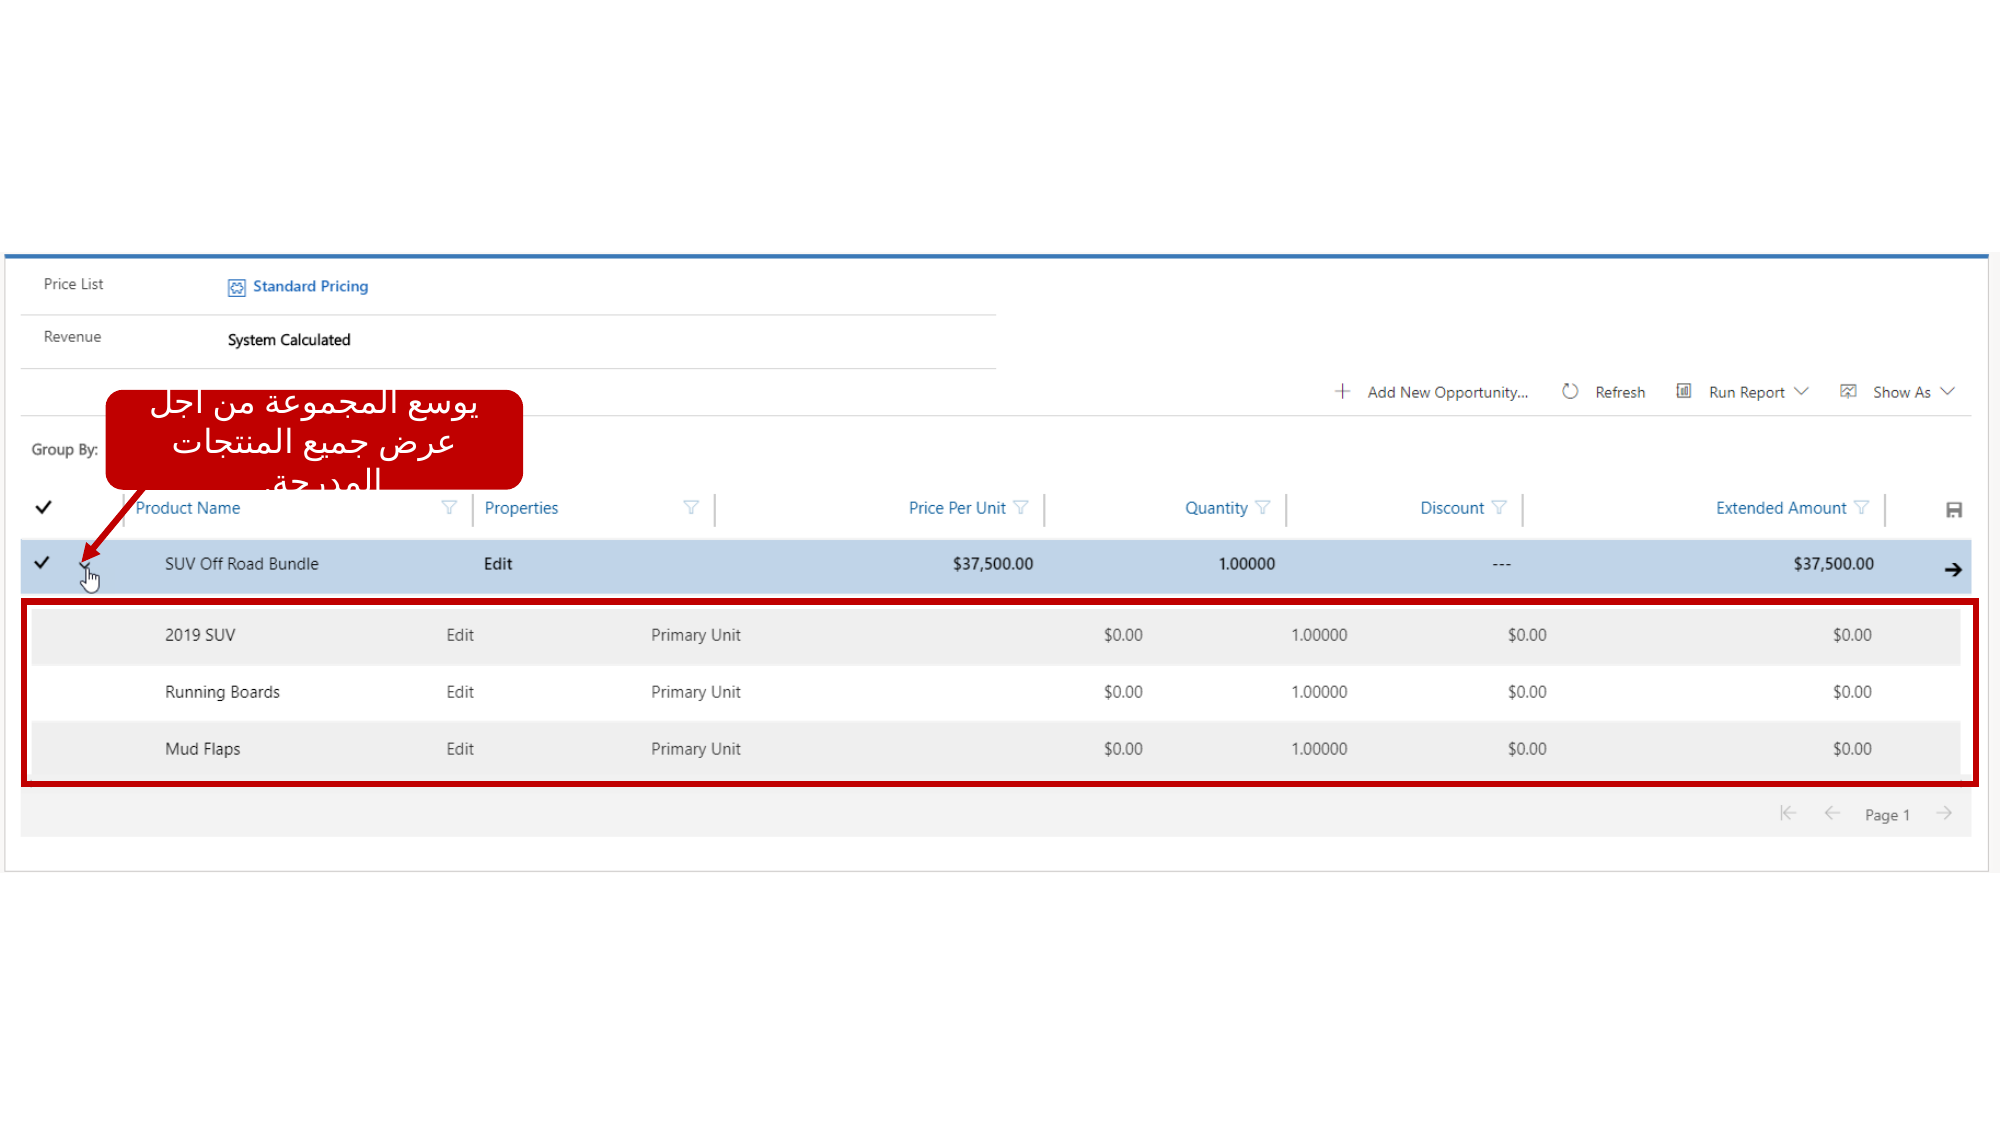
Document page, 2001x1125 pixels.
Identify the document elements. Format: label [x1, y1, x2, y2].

picture [0, 252, 2000, 873]
text_box [81, 473, 155, 563]
